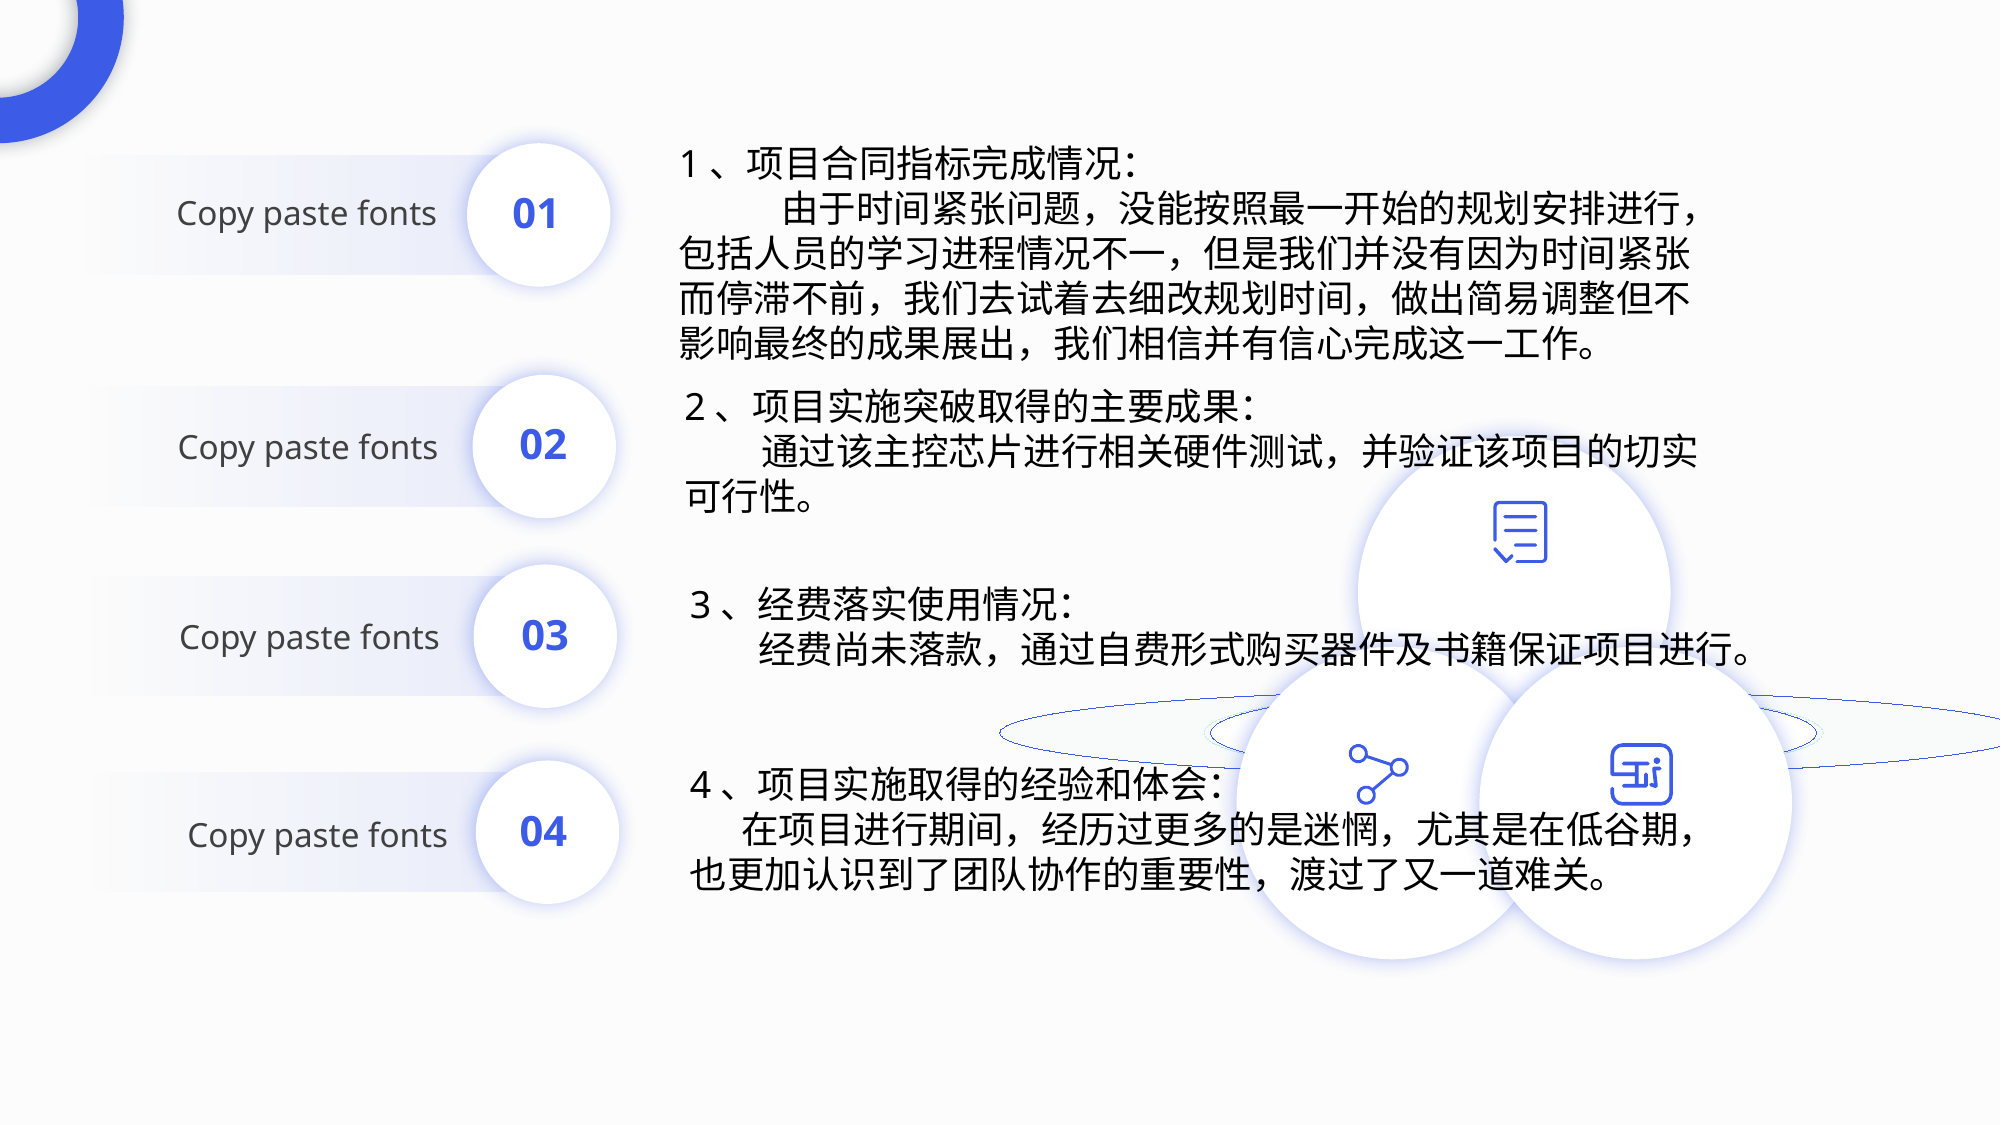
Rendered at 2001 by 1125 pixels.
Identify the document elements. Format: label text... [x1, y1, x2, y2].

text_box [999, 436, 2000, 960]
text_box 1、项目合同指标完成情况： 由于时间紧张问题，没能按照最一开始的规划安排进行，包括人员的学习进程情况不一，但是我们并没有因为时间紧张而停滞不前，我们去试着去细改规划时间，做出简易调整但不影响最终的成果展出，我们相信并有信心完成这一工作。 [663, 132, 1739, 373]
text_box 3、经费落实使用情况： 经费尚未落款，通过自费形式购买器件及书籍保证项目进行。 4、项目实施取得的经验和体会： 在项目进行期间，经历过更多的是迷惘，尤其是在低谷期，也更加认识到了团队协作的重要性，渡过了又一道难关。 [675, 573, 999, 904]
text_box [83, 760, 620, 904]
text_box [0, 0, 125, 145]
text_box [74, 143, 611, 287]
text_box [81, 564, 618, 708]
text_box 2、项目实施突破取得的主要成果： 通过该主控芯片进行相关硬件测试，并验证该项目的切实可行性。 [669, 331, 1745, 571]
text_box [80, 374, 617, 519]
